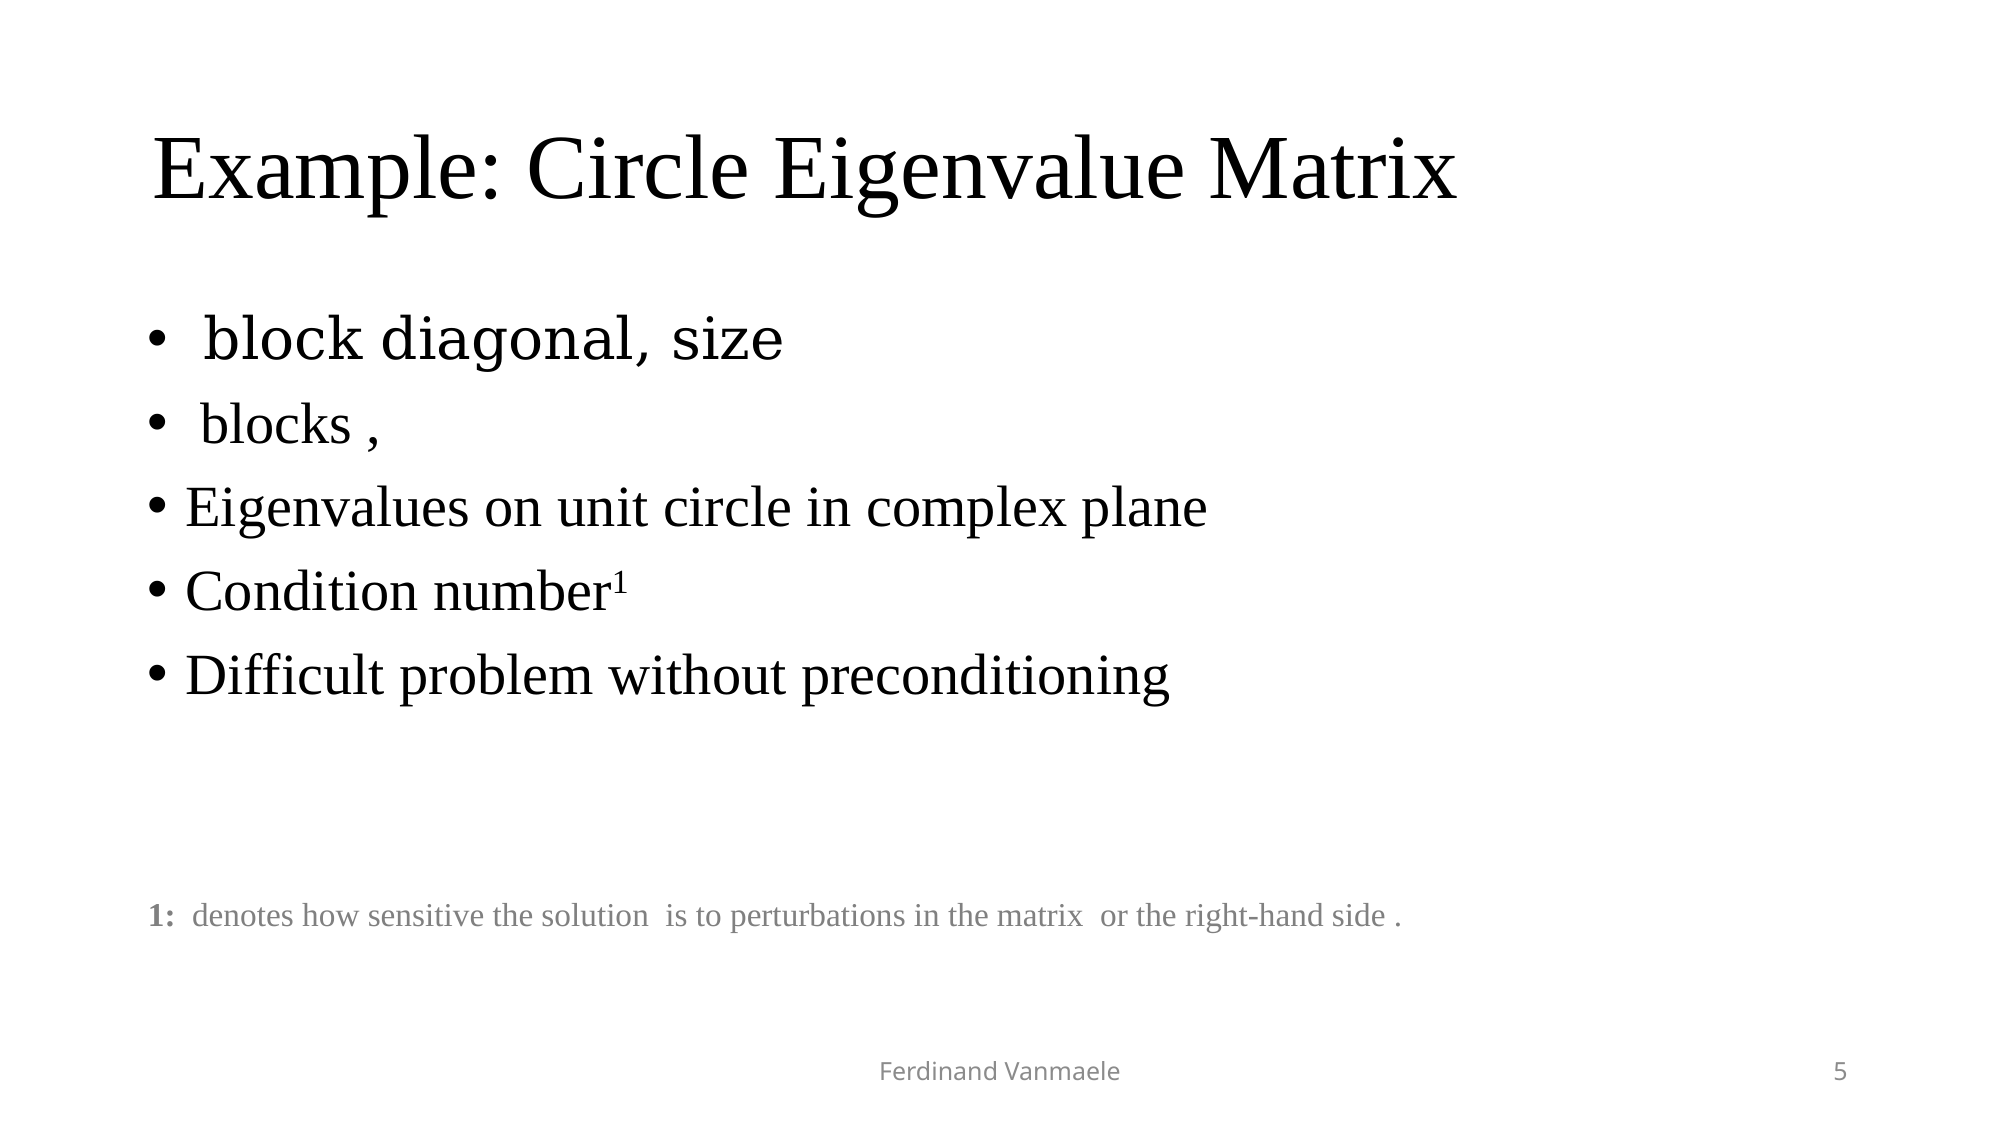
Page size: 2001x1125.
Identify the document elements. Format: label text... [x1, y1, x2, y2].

slide_number 5 [1412, 1042, 1863, 1103]
footer Ferdinand Vanmaele [662, 1042, 1338, 1103]
title Example: Circle Eigenvalue Matrix [137, 59, 1863, 278]
